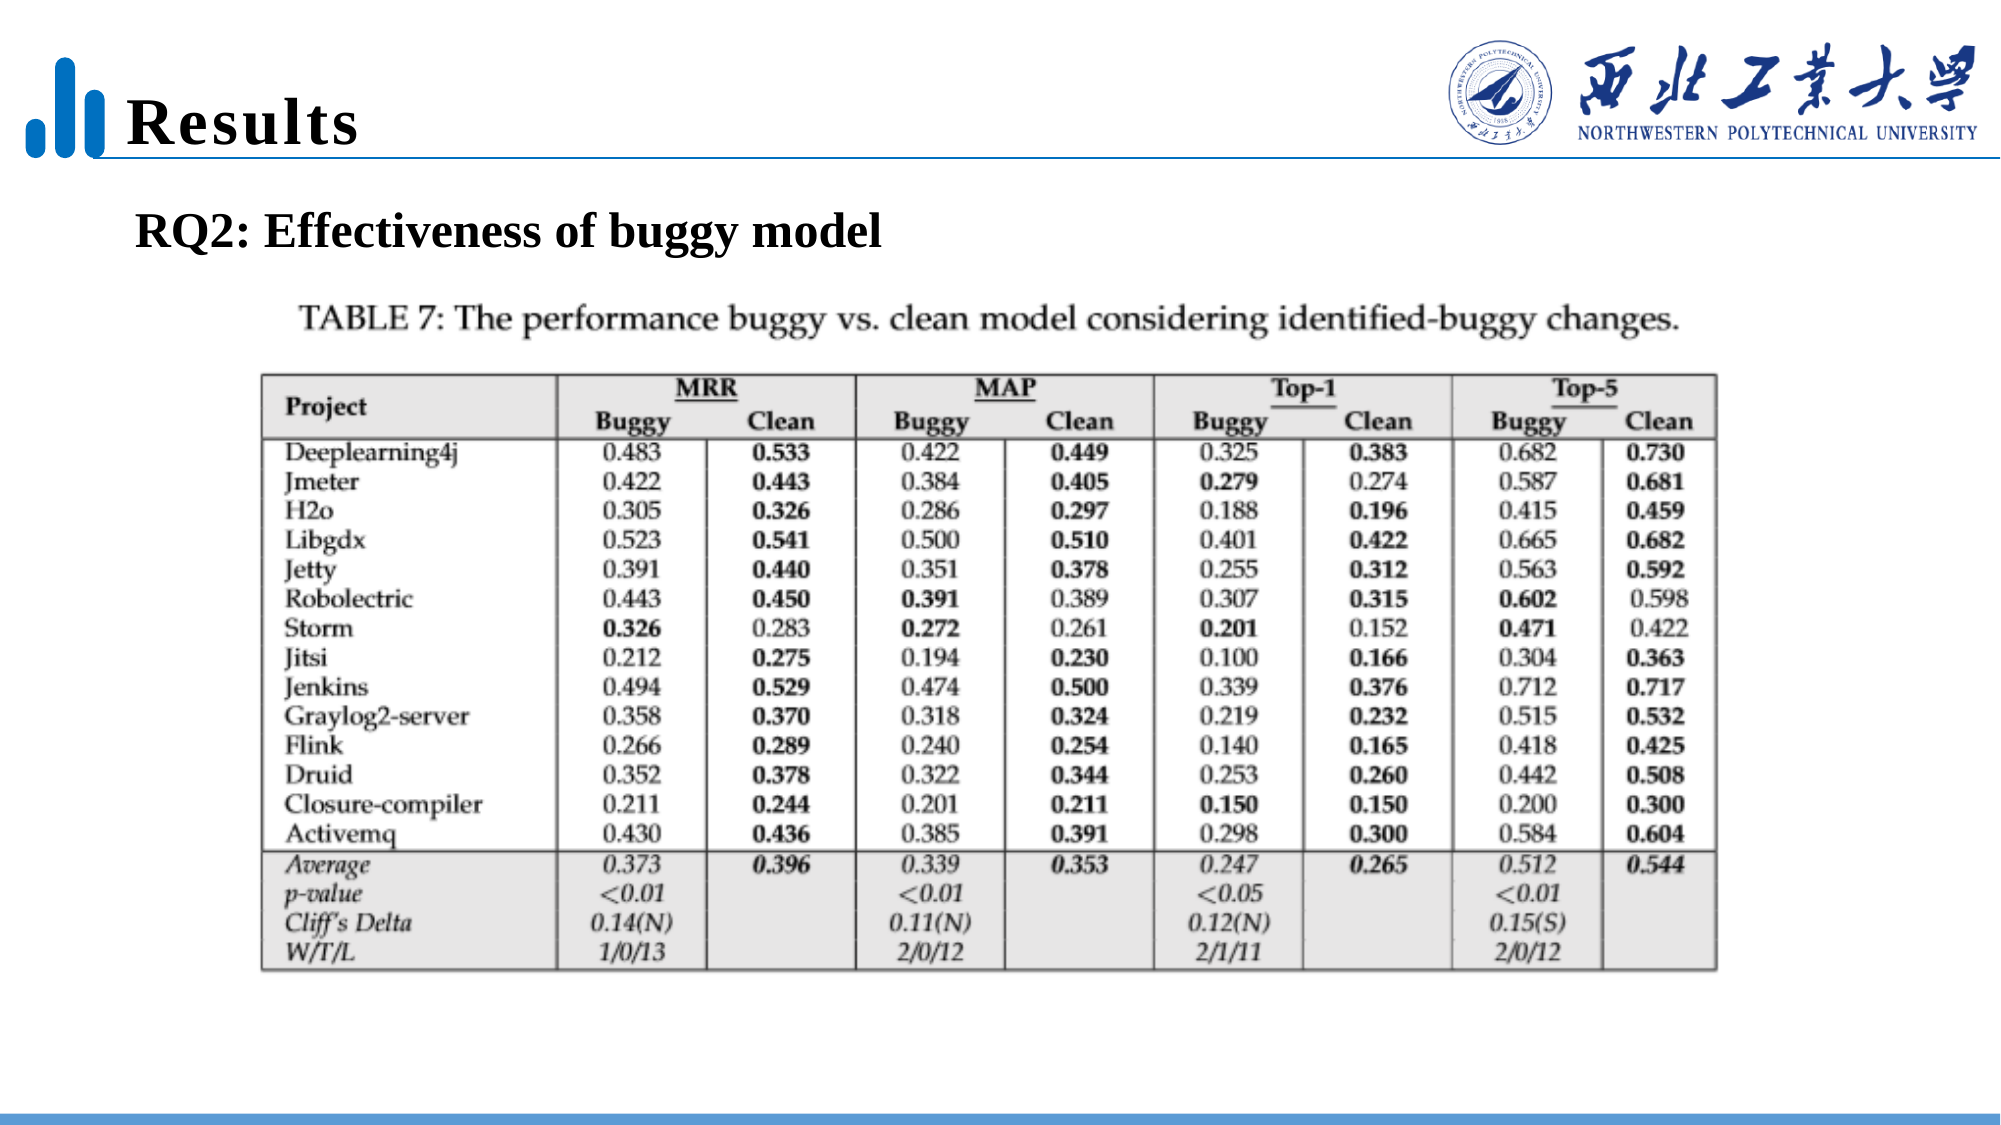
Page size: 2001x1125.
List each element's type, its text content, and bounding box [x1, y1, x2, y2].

picture [1443, 23, 1988, 147]
picture [224, 294, 1740, 1002]
text_box RQ2: Effectiveness of buggy model [120, 189, 1803, 265]
title Results [109, 64, 1891, 171]
